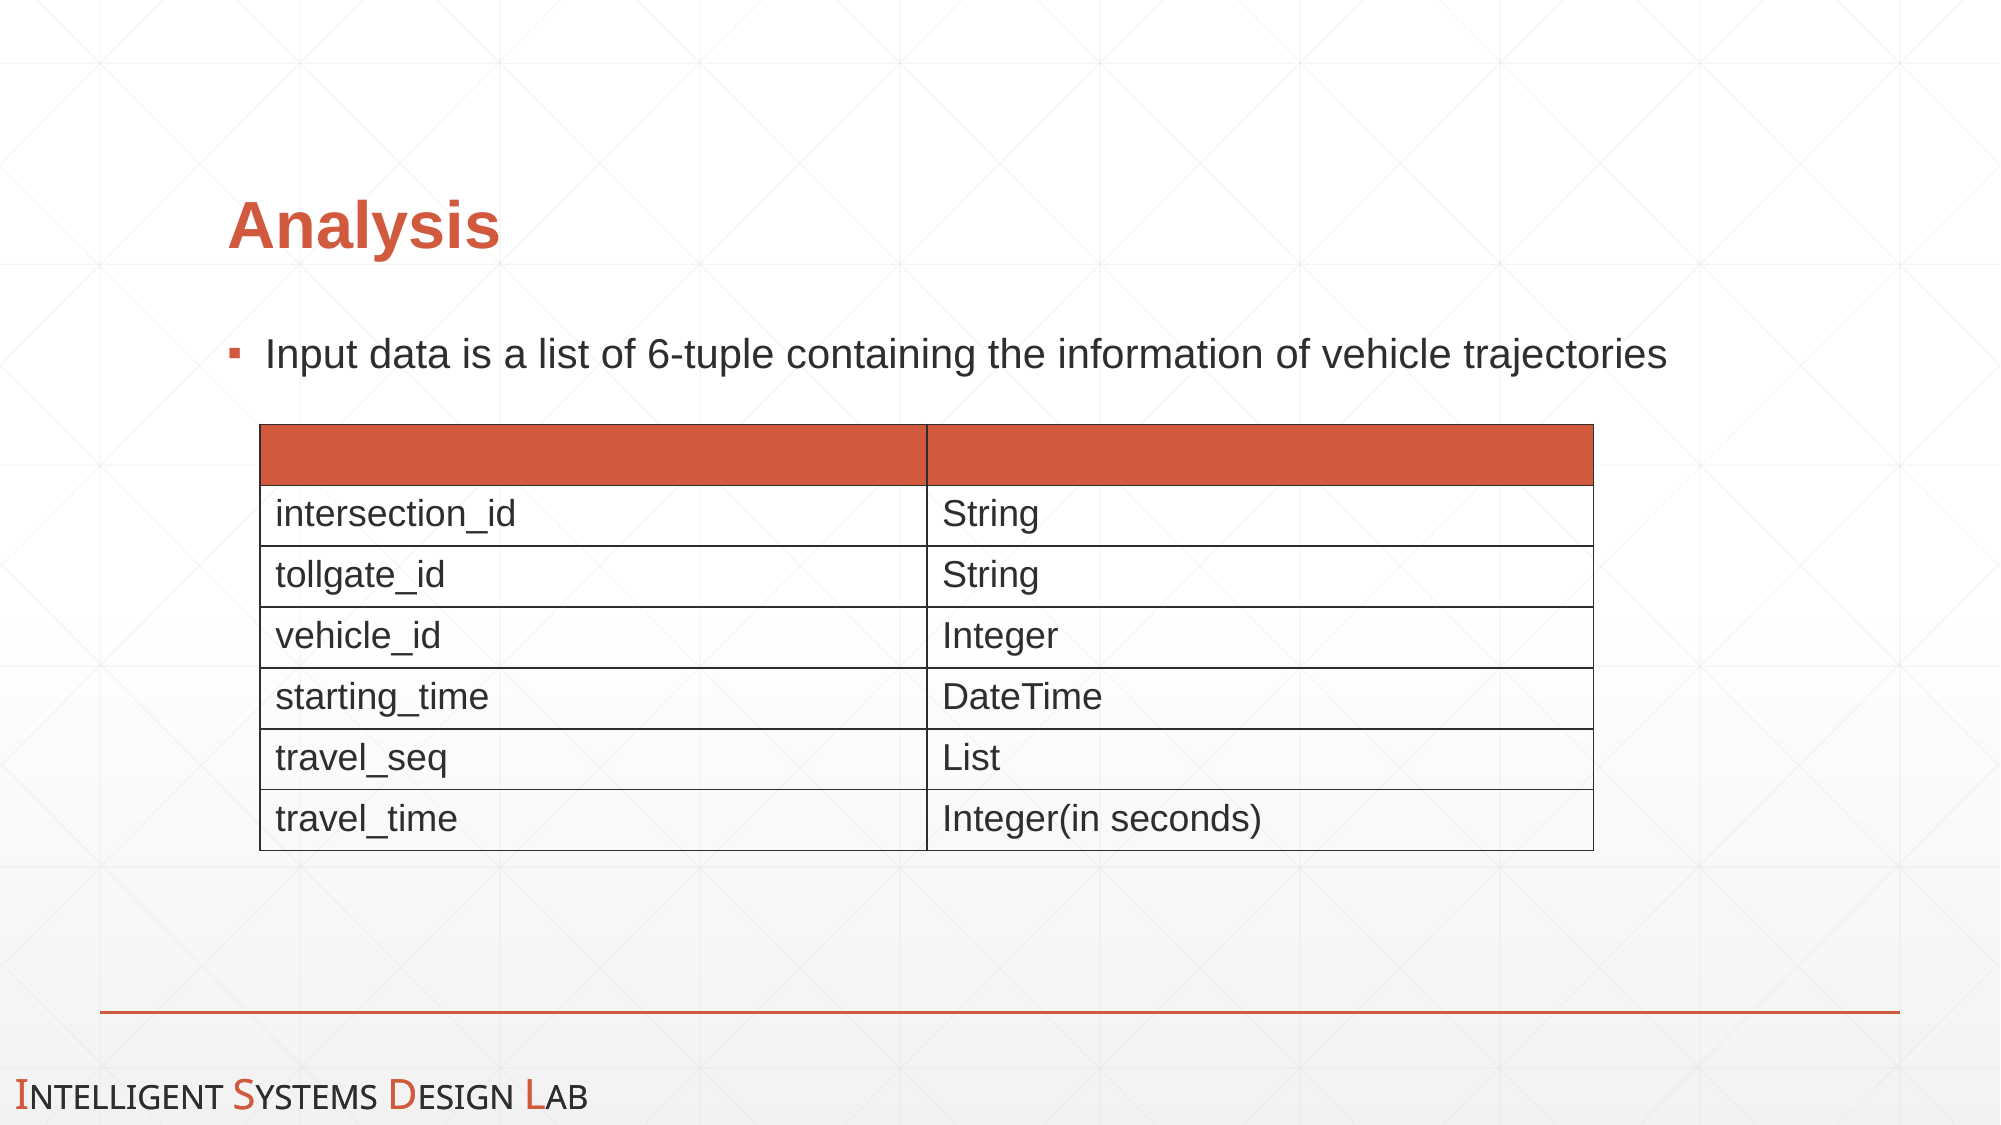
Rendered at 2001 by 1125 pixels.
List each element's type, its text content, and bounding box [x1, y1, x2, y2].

title Analysis [212, 82, 1788, 271]
table_cell starting_time [261, 669, 926, 728]
table_cell tollgate_id [261, 547, 926, 606]
table_header [261, 425, 926, 485]
table_cell Integer(in seconds) [928, 790, 1593, 850]
table_cell intersection_id [261, 486, 926, 545]
table_cell travel_seq [261, 730, 926, 789]
table_cell travel_time [261, 790, 926, 850]
table_cell DateTime [928, 669, 1593, 728]
table_cell String [928, 486, 1593, 545]
list Input data is a list of 6-tuple containing the information of vehicle trajectories [212, 324, 1788, 950]
table_header [928, 425, 1593, 485]
table_cell vehicle_id [261, 608, 926, 667]
table_cell Integer [928, 608, 1593, 667]
table_cell List [928, 730, 1593, 789]
table_cell String [928, 547, 1593, 606]
